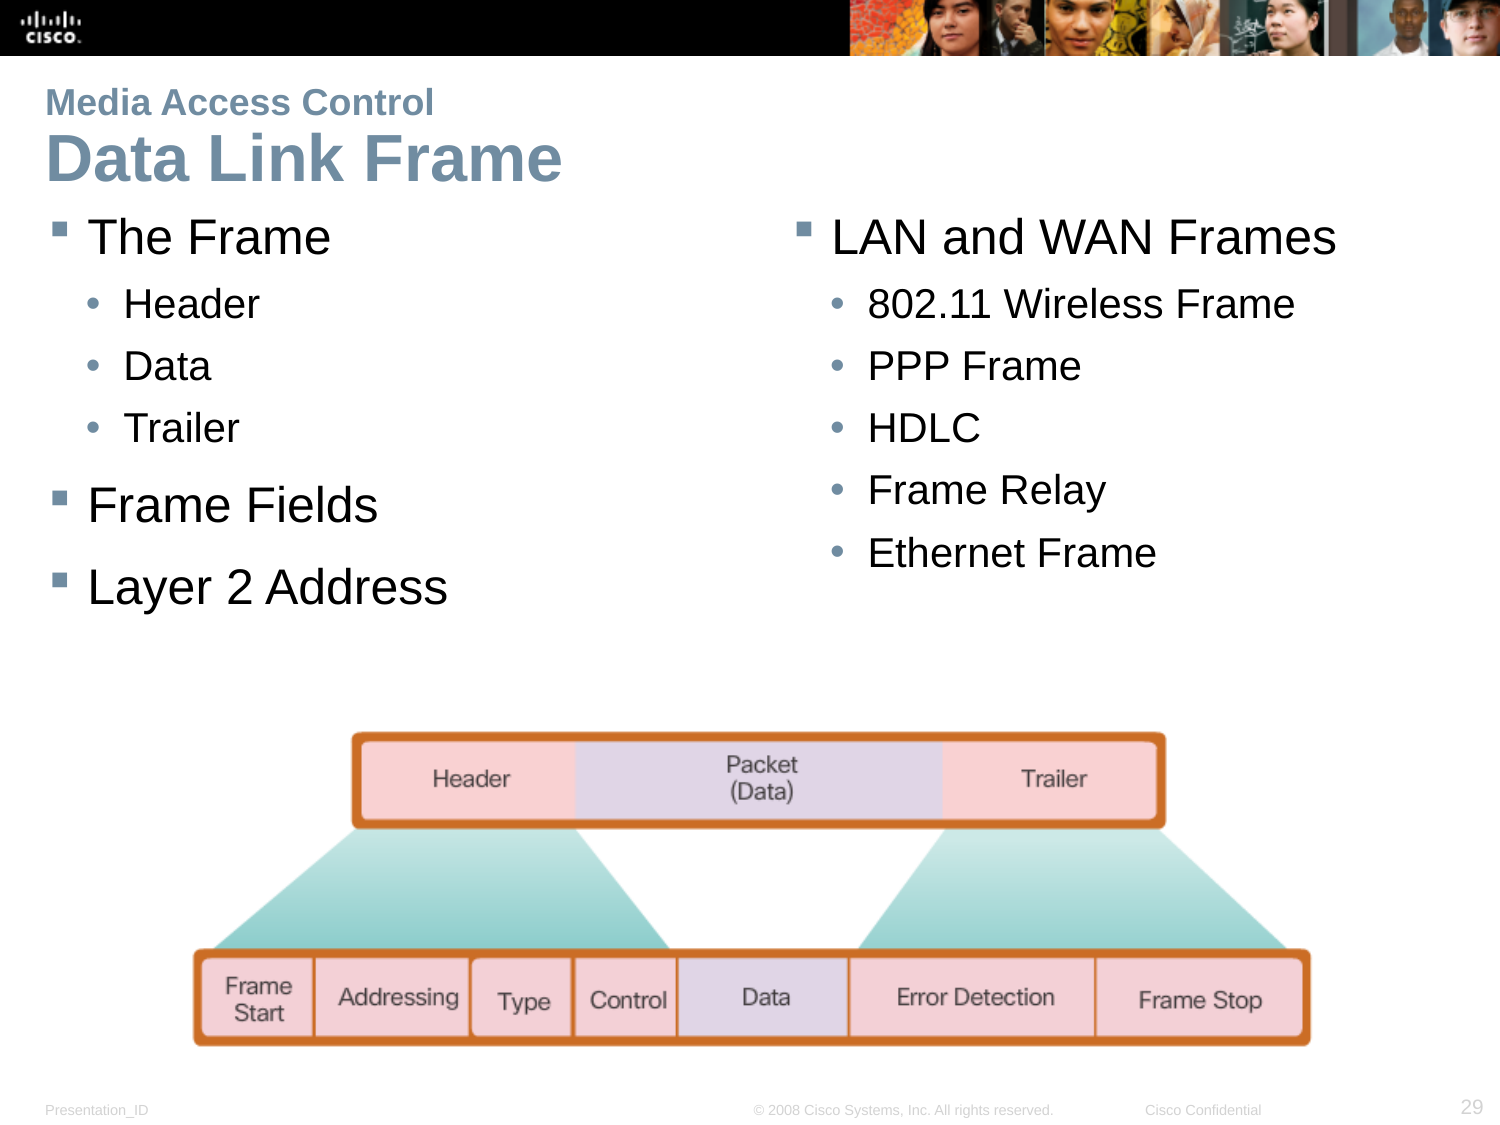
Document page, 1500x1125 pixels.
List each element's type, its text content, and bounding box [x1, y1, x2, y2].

picture [185, 724, 1317, 1053]
picture [0, 0, 1500, 56]
text_box LAN and WAN Frames 802.11 Wireless Frame PPP Frame HDLC Frame Relay Ethernet Frame [779, 202, 1453, 661]
list The Frame Header Data Trailer Frame Fields Layer 2 Address [34, 202, 779, 661]
title Media Access Control Data Link Frame [31, 64, 1471, 203]
